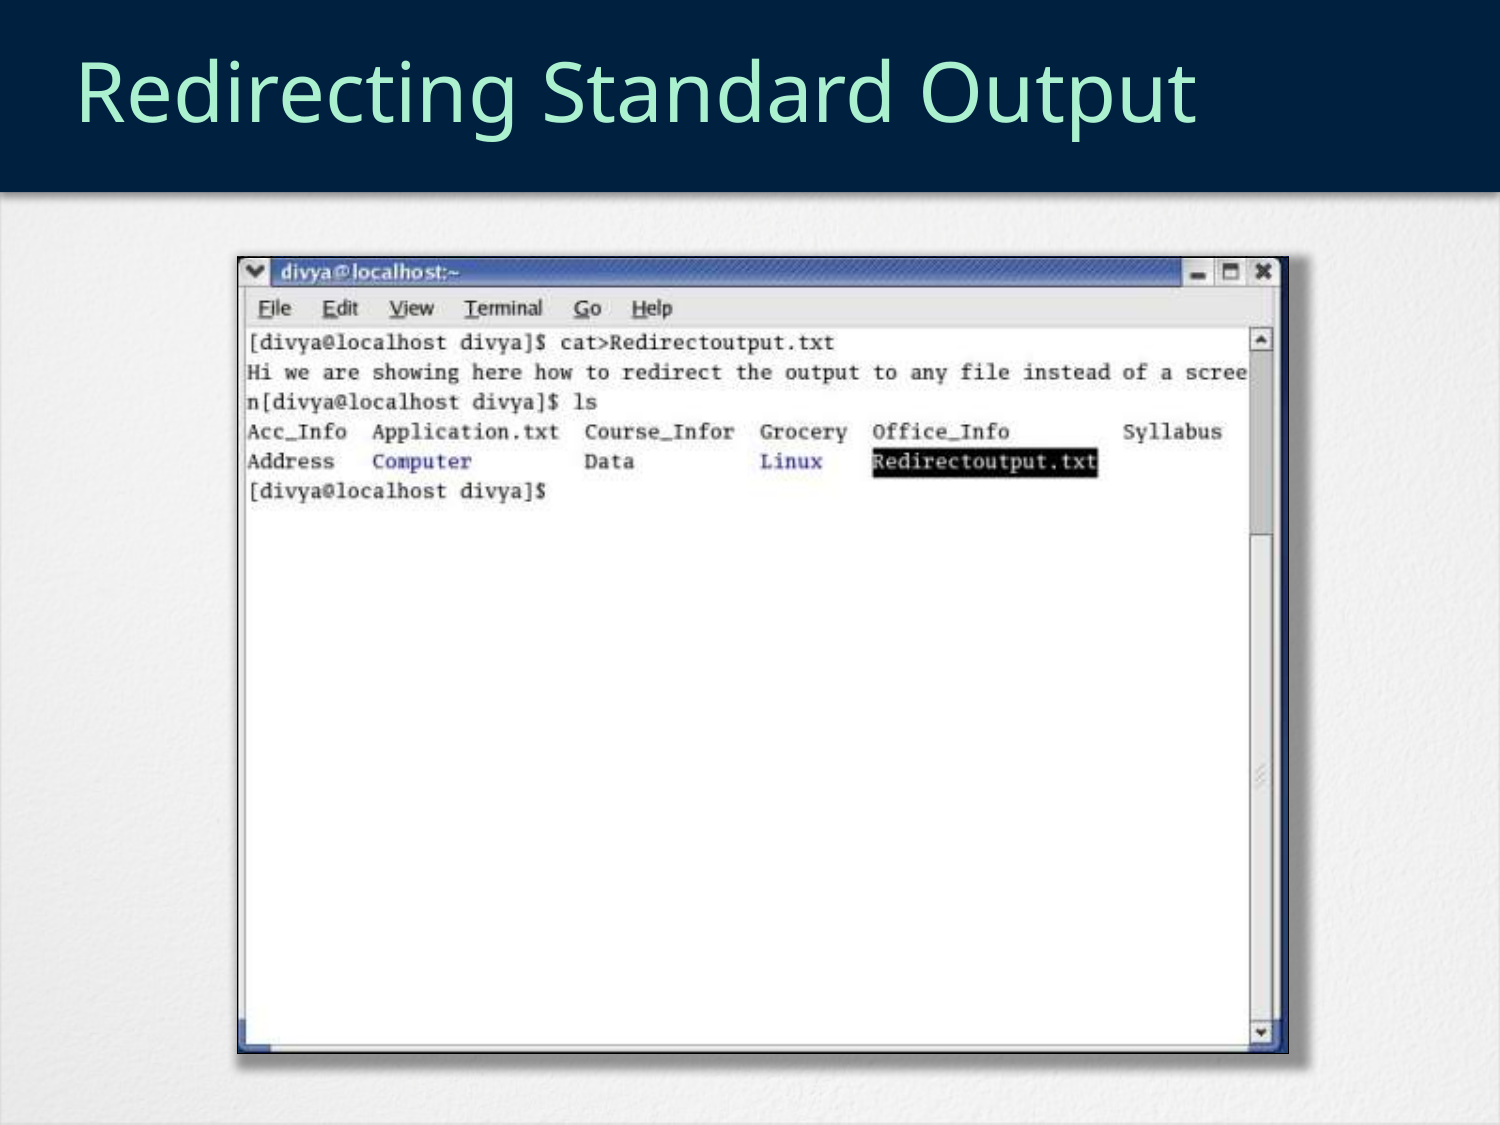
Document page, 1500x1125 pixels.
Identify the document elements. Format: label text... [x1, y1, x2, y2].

title Redirecting Standard Output [59, 0, 1500, 193]
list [237, 256, 1289, 1054]
